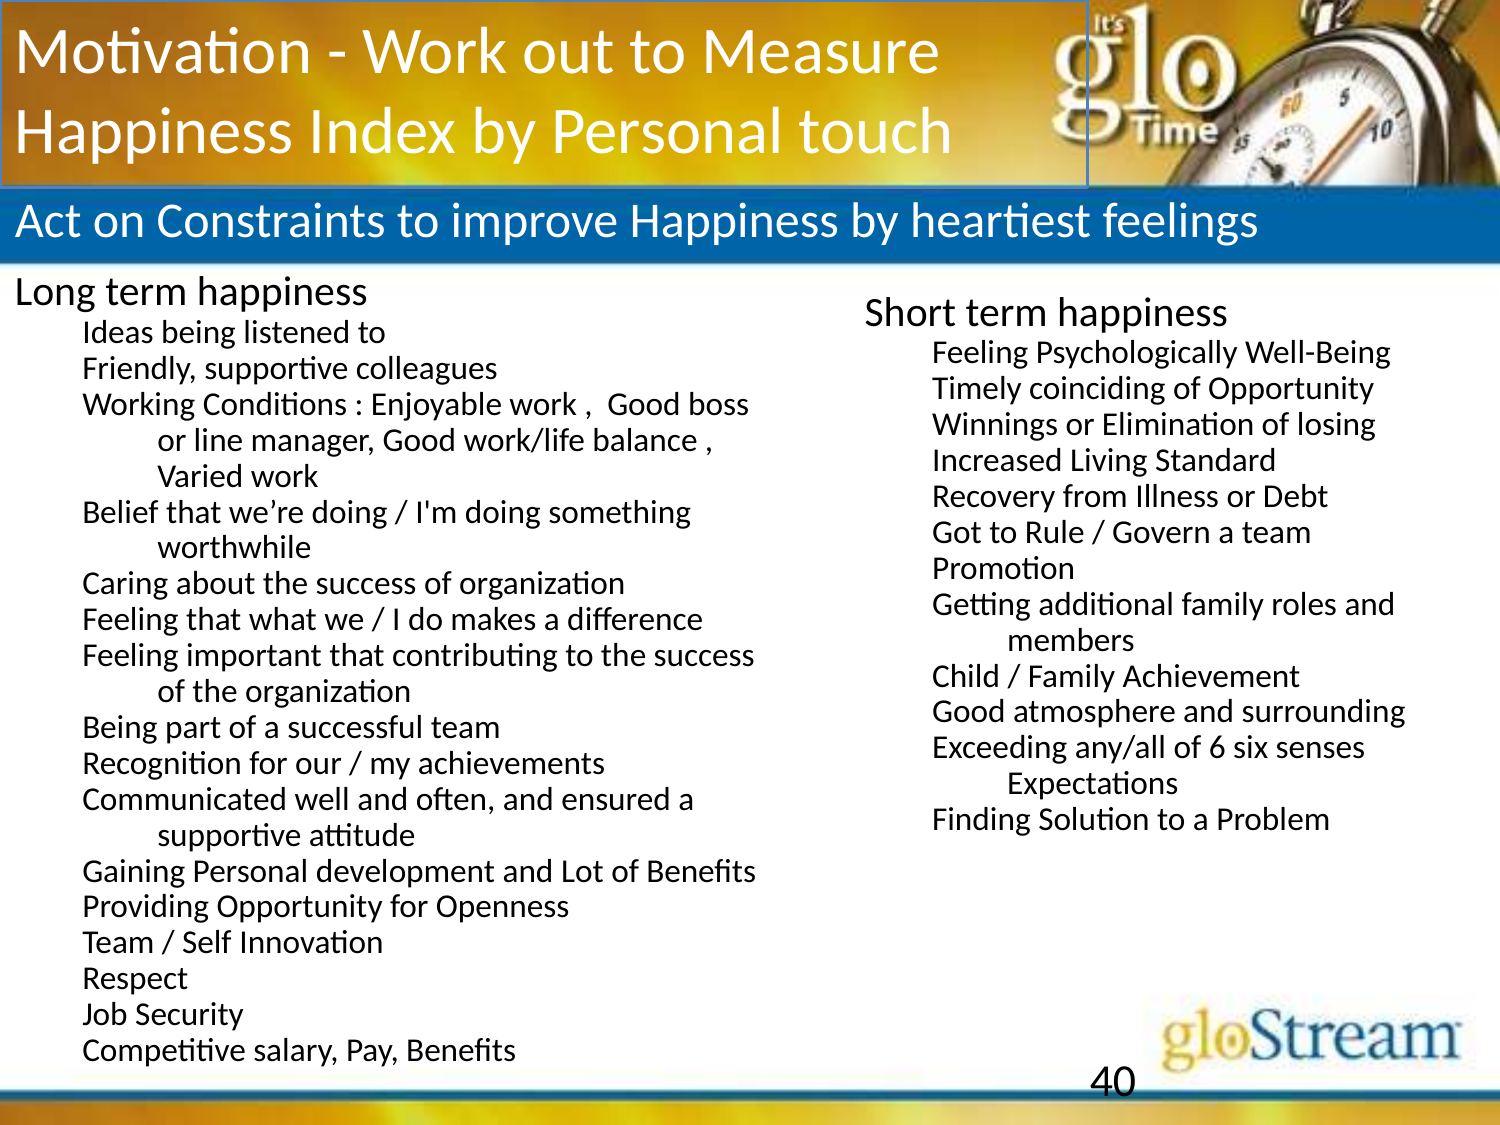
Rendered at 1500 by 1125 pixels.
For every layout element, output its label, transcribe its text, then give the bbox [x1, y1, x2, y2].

text_box Long term happiness Ideas being listened to Friendly, supportive colleagues Working Conditions : Enjoyable work , Good boss or line manager, Good work/life balance , Varied work Belief that we’re doing / I'm doing something worthwhile Caring about the success of organization Feeling that what we / I do makes a difference Feeling important that contributing to the success of the organization Being part of a successful team Recognition for our / my achievements Communicated well and often, and ensured a supportive attitude Gaining Personal development and Lot of Benefits Providing Opportunity for Openness Team / Self Innovation Respect Job Security Competitive salary, Pay, Benefits [0, 262, 800, 1077]
text_box Act on Constraints to improve Happiness by heartiest feelings [0, 187, 1500, 257]
picture [0, 257, 1500, 1125]
text_box Short term happiness Feeling Psychologically Well-Being Timely coinciding of Opportunity Winnings or Elimination of losing Increased Living Standard Recovery from Illness or Debt Got to Rule / Govern a team Promotion Getting additional family roles and members Child / Family Achievement Good atmosphere and surrounding Exceeding any/all of 6 six senses Expectations Finding Solution to a Problem [849, 282, 1463, 909]
slide_number 40 [1074, 1042, 1425, 1103]
title Motivation - Work out to Measure Happiness Index by Personal touch [0, 0, 1088, 187]
picture [1088, 0, 1500, 187]
